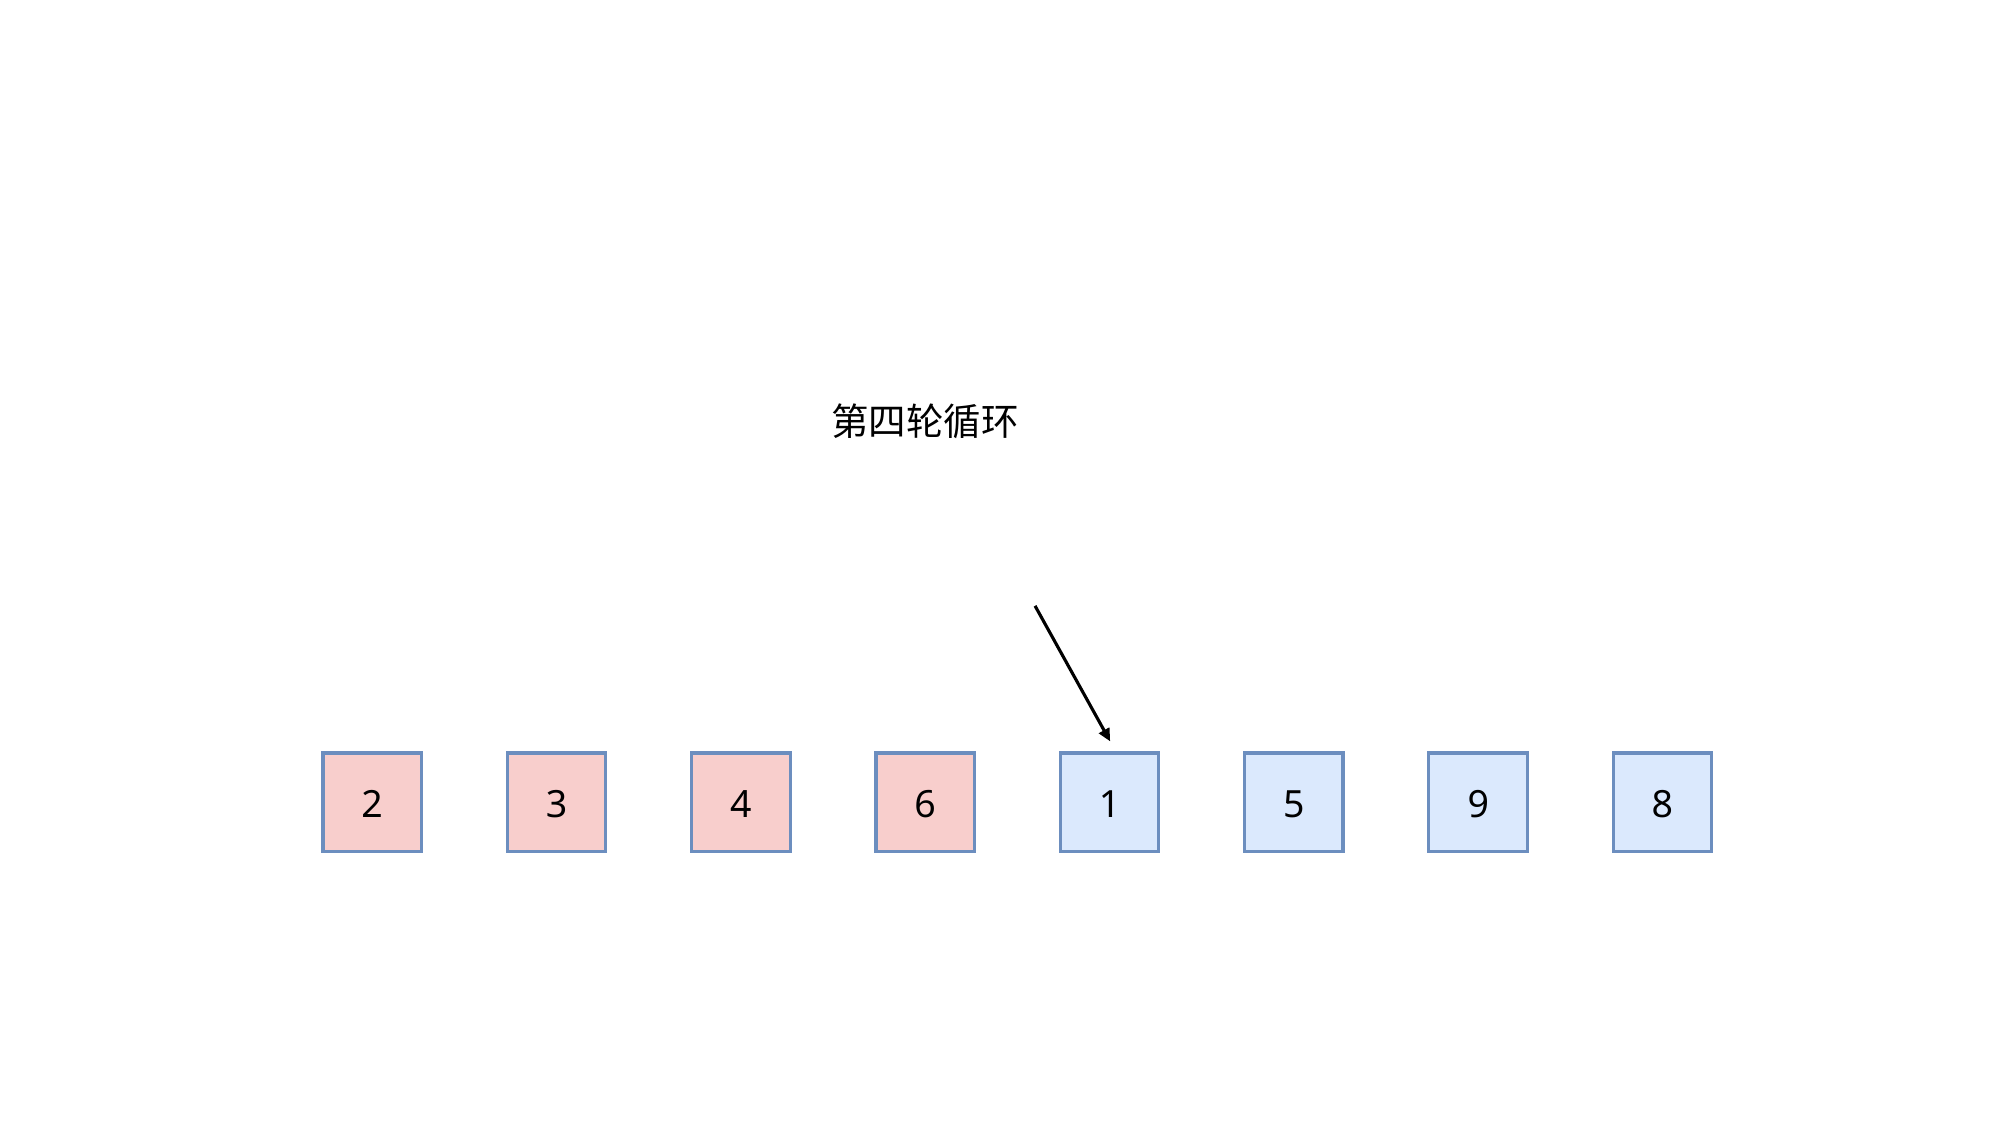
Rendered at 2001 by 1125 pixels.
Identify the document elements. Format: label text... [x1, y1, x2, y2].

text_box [1035, 605, 1111, 742]
text_box 5 [1244, 752, 1344, 852]
text_box 第四轮循环 [816, 390, 1034, 451]
text_box 8 [1612, 752, 1713, 852]
text_box 1 [1059, 752, 1160, 852]
text_box 2 [322, 752, 423, 852]
text_box 4 [691, 752, 791, 852]
text_box 9 [1428, 752, 1528, 852]
text_box 6 [875, 752, 975, 852]
text_box 3 [506, 752, 607, 852]
